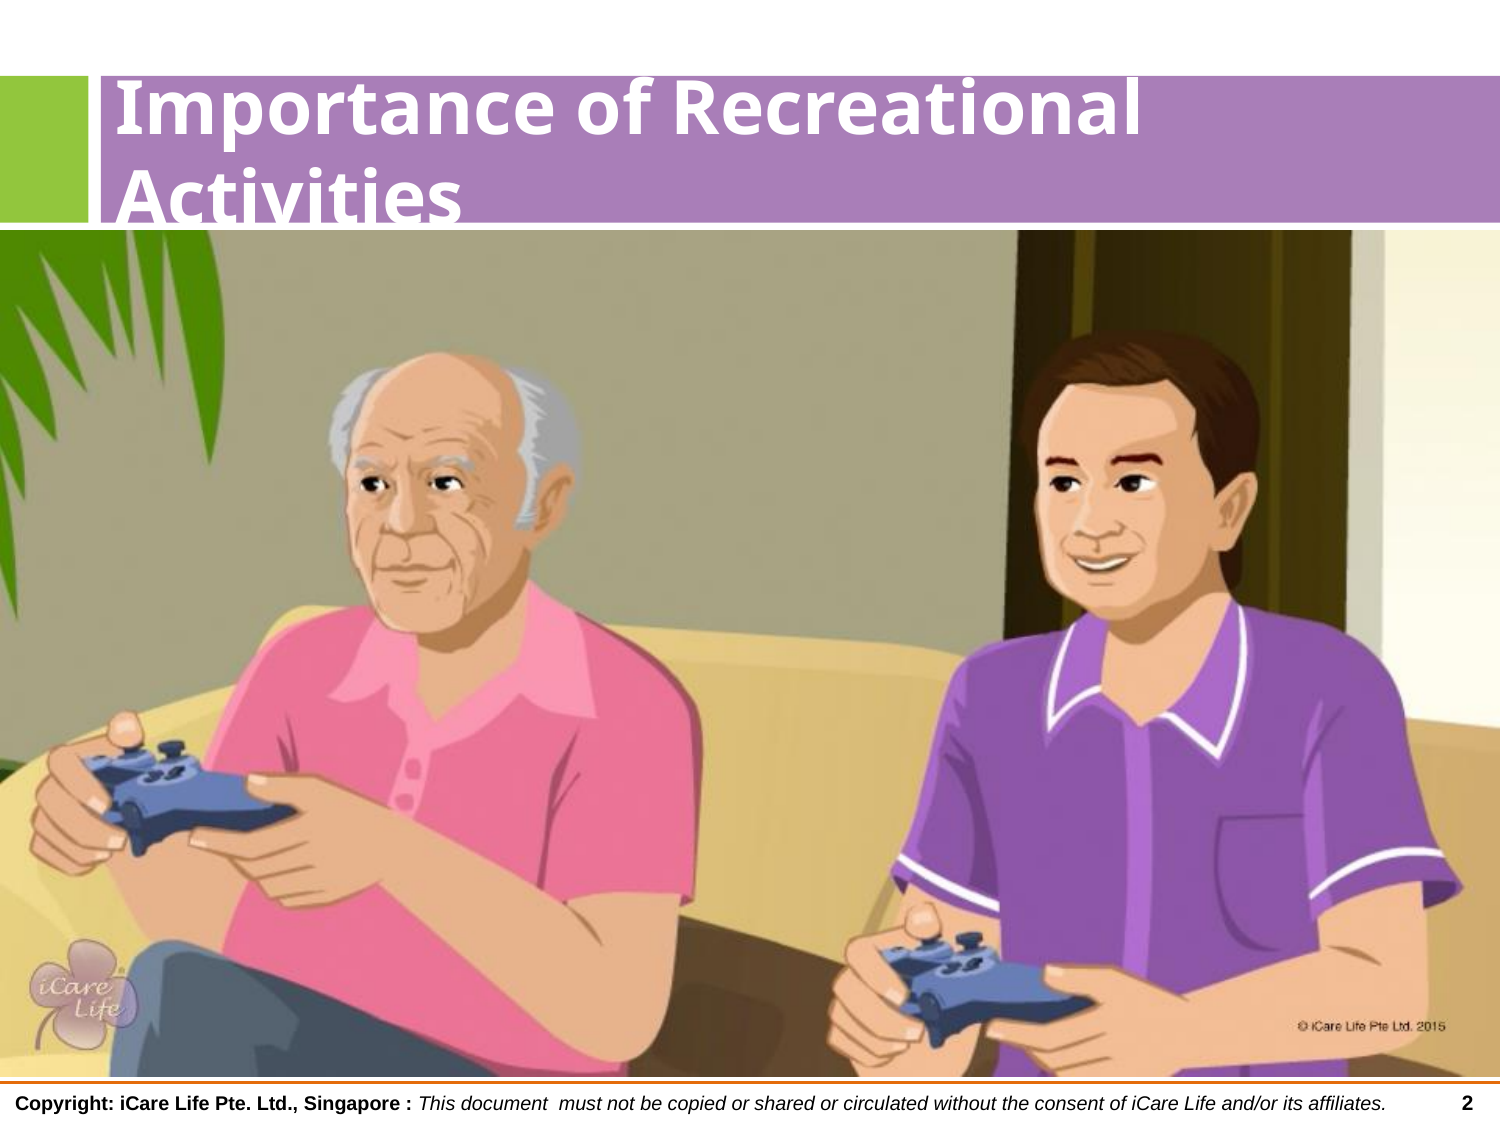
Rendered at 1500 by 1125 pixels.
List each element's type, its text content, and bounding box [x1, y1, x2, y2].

picture [0, 230, 1500, 1077]
text_box Importance of Recreational Activities [100, 75, 1500, 223]
text_box Copyright: iCare Life Pte. Ltd., Singapore : This document must not be copied or shared or circulated without the consent of iCare Life and/or its affiliates. [0, 1091, 1500, 1122]
text_box [0, 75, 89, 223]
